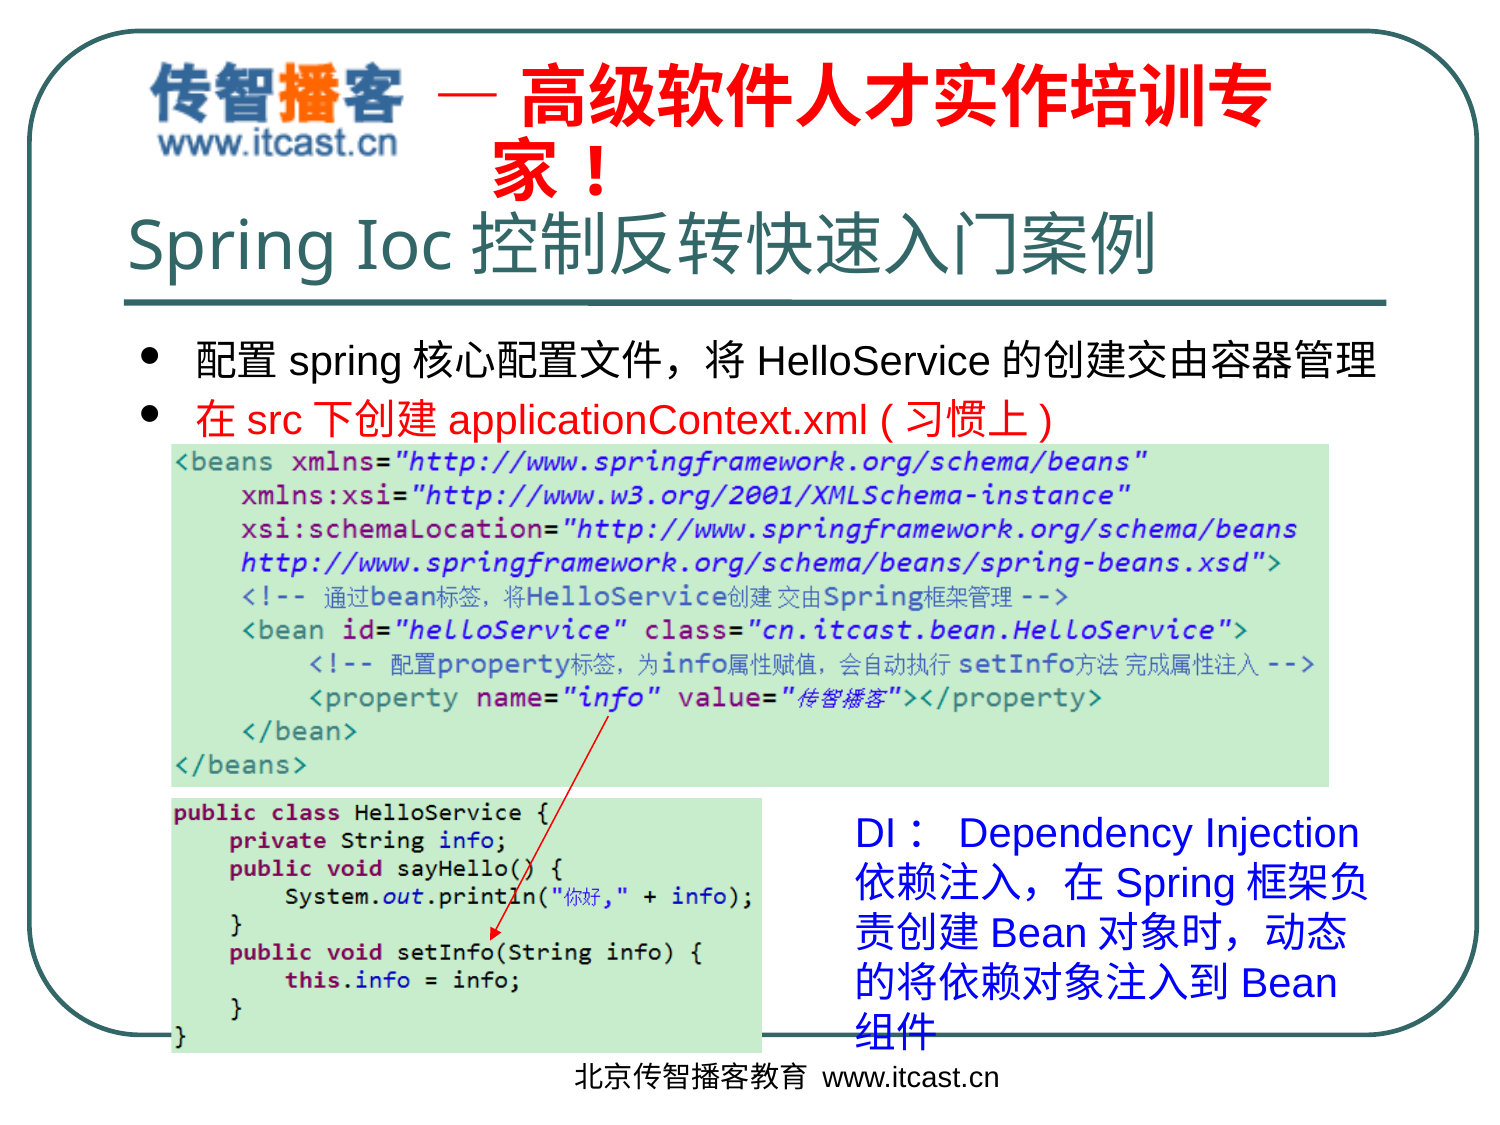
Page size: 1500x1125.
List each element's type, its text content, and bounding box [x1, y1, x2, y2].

title Spring Ioc控制反转快速入门案例 [112, 54, 1375, 291]
list 配置spring核心配置文件，将HelloService的创建交由容器管理 在src下创建applicationContext.xml (习惯上) [123, 326, 1400, 999]
footer 北京传智播客教育 www.itcast.cn [549, 1050, 1025, 1125]
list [171, 444, 1329, 787]
text_box DI：Dependency Injection 依赖注入，在Spring框架负责创建Bean对象时，动态的将依赖对象注入到Bean组件 [840, 798, 1400, 1064]
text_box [171, 798, 762, 1053]
